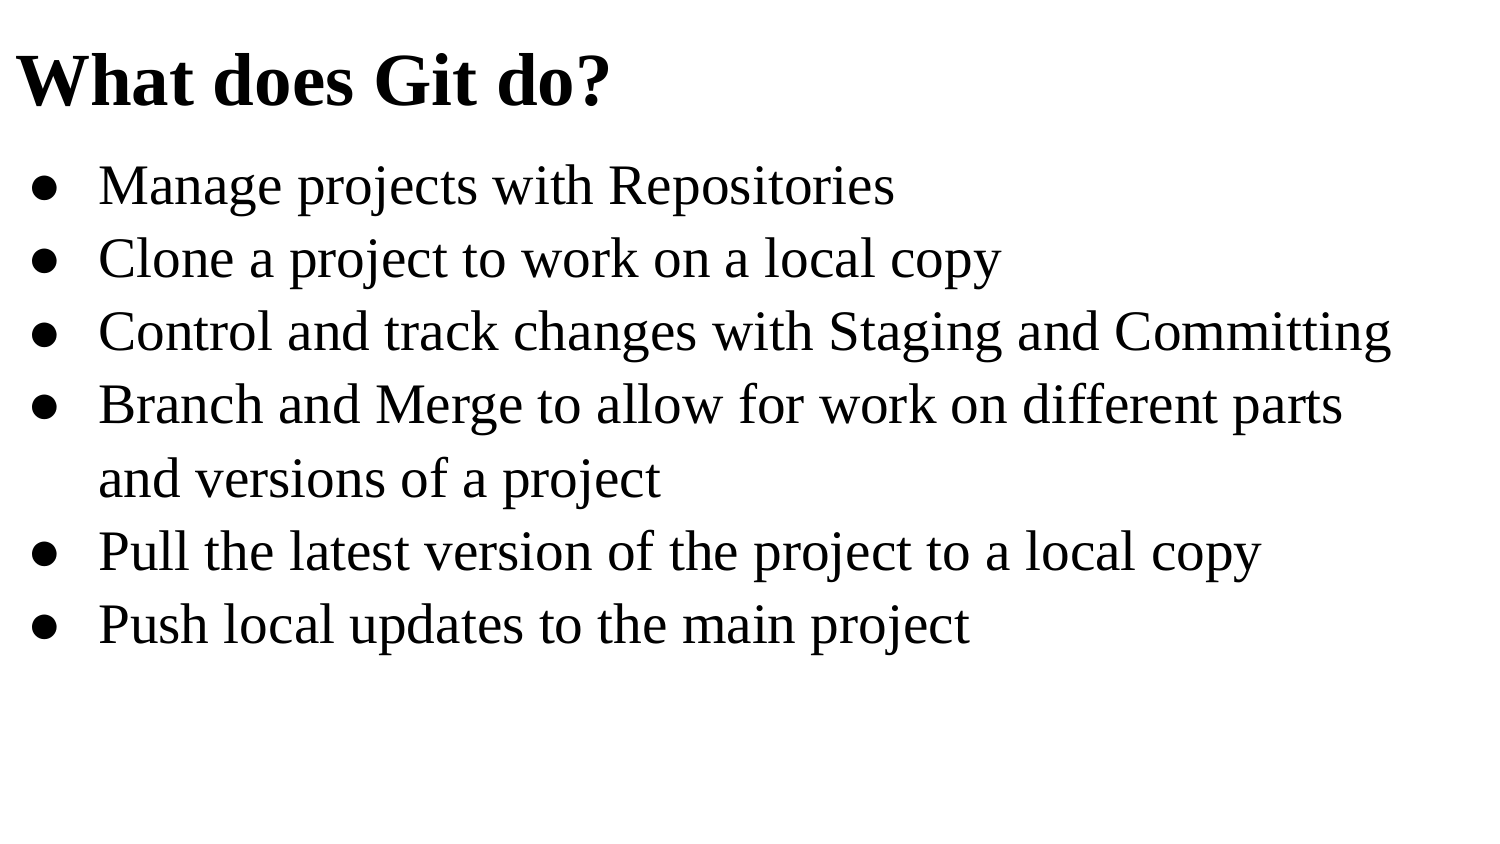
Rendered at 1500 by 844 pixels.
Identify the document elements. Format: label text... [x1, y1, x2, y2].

title What does Git do? Manage projects with Repositories Clone a project to work on a local copy Control and track changes with Staging and Committing Branch and Merge to allow for work on different parts and versions of a project Pull the latest version of the project to a local copy Push local updates to the main project [0, 10, 1449, 844]
